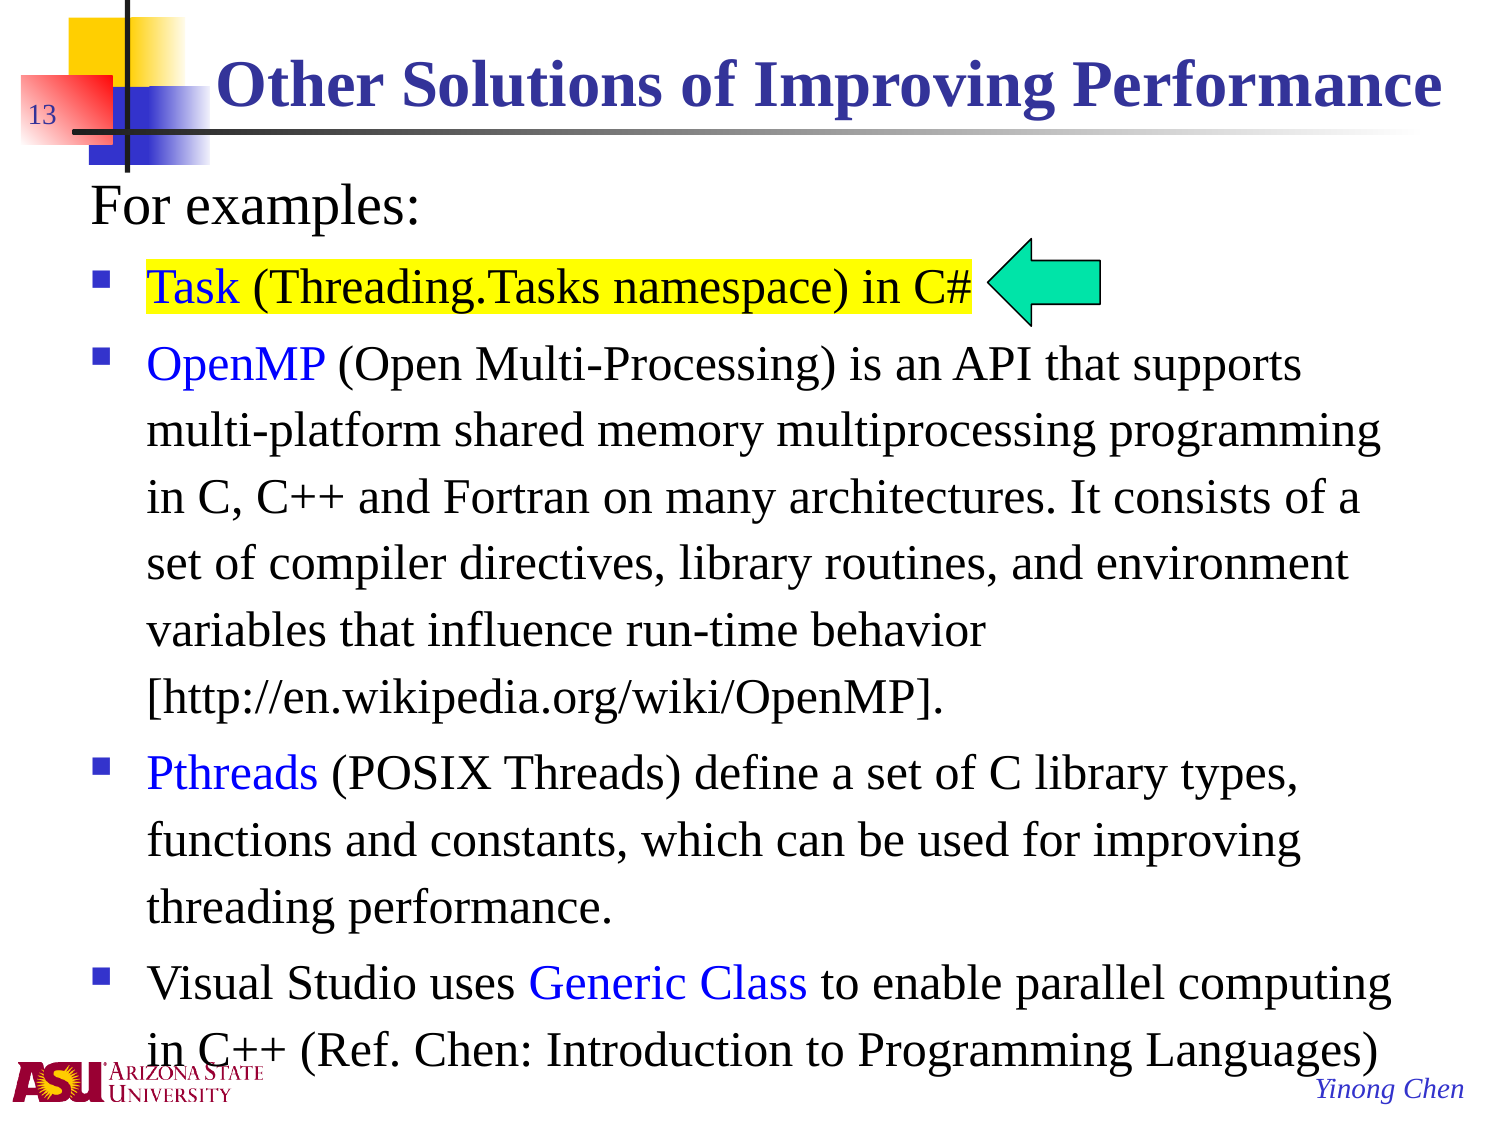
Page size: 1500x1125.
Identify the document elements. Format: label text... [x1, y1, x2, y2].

slide_number 13 [12, 62, 141, 138]
text_box [987, 238, 1101, 327]
title Other Solutions of Improving Performance [199, 24, 1488, 128]
picture [12, 1062, 263, 1102]
list For examples: Task (Threading.Tasks namespace) in C# OpenMP (Open Multi-Processing) is an API that supports multi-platform shared memory multiprocessing programming in C, C++ and Fortran on many architectures. It consists of a set of compiler directives, library routines, and environment variables that influence run-time behavior [http://en.wikipedia.org/wiki/OpenMP]. Pthreads (POSIX Threads) define a set of C library types, functions and constants, which can be used for improving threading performance. Visual Studio uses Generic Class to enable parallel computing in C++ (Ref. Chen: Introduction to Programming Languages) [74, 162, 1432, 1026]
